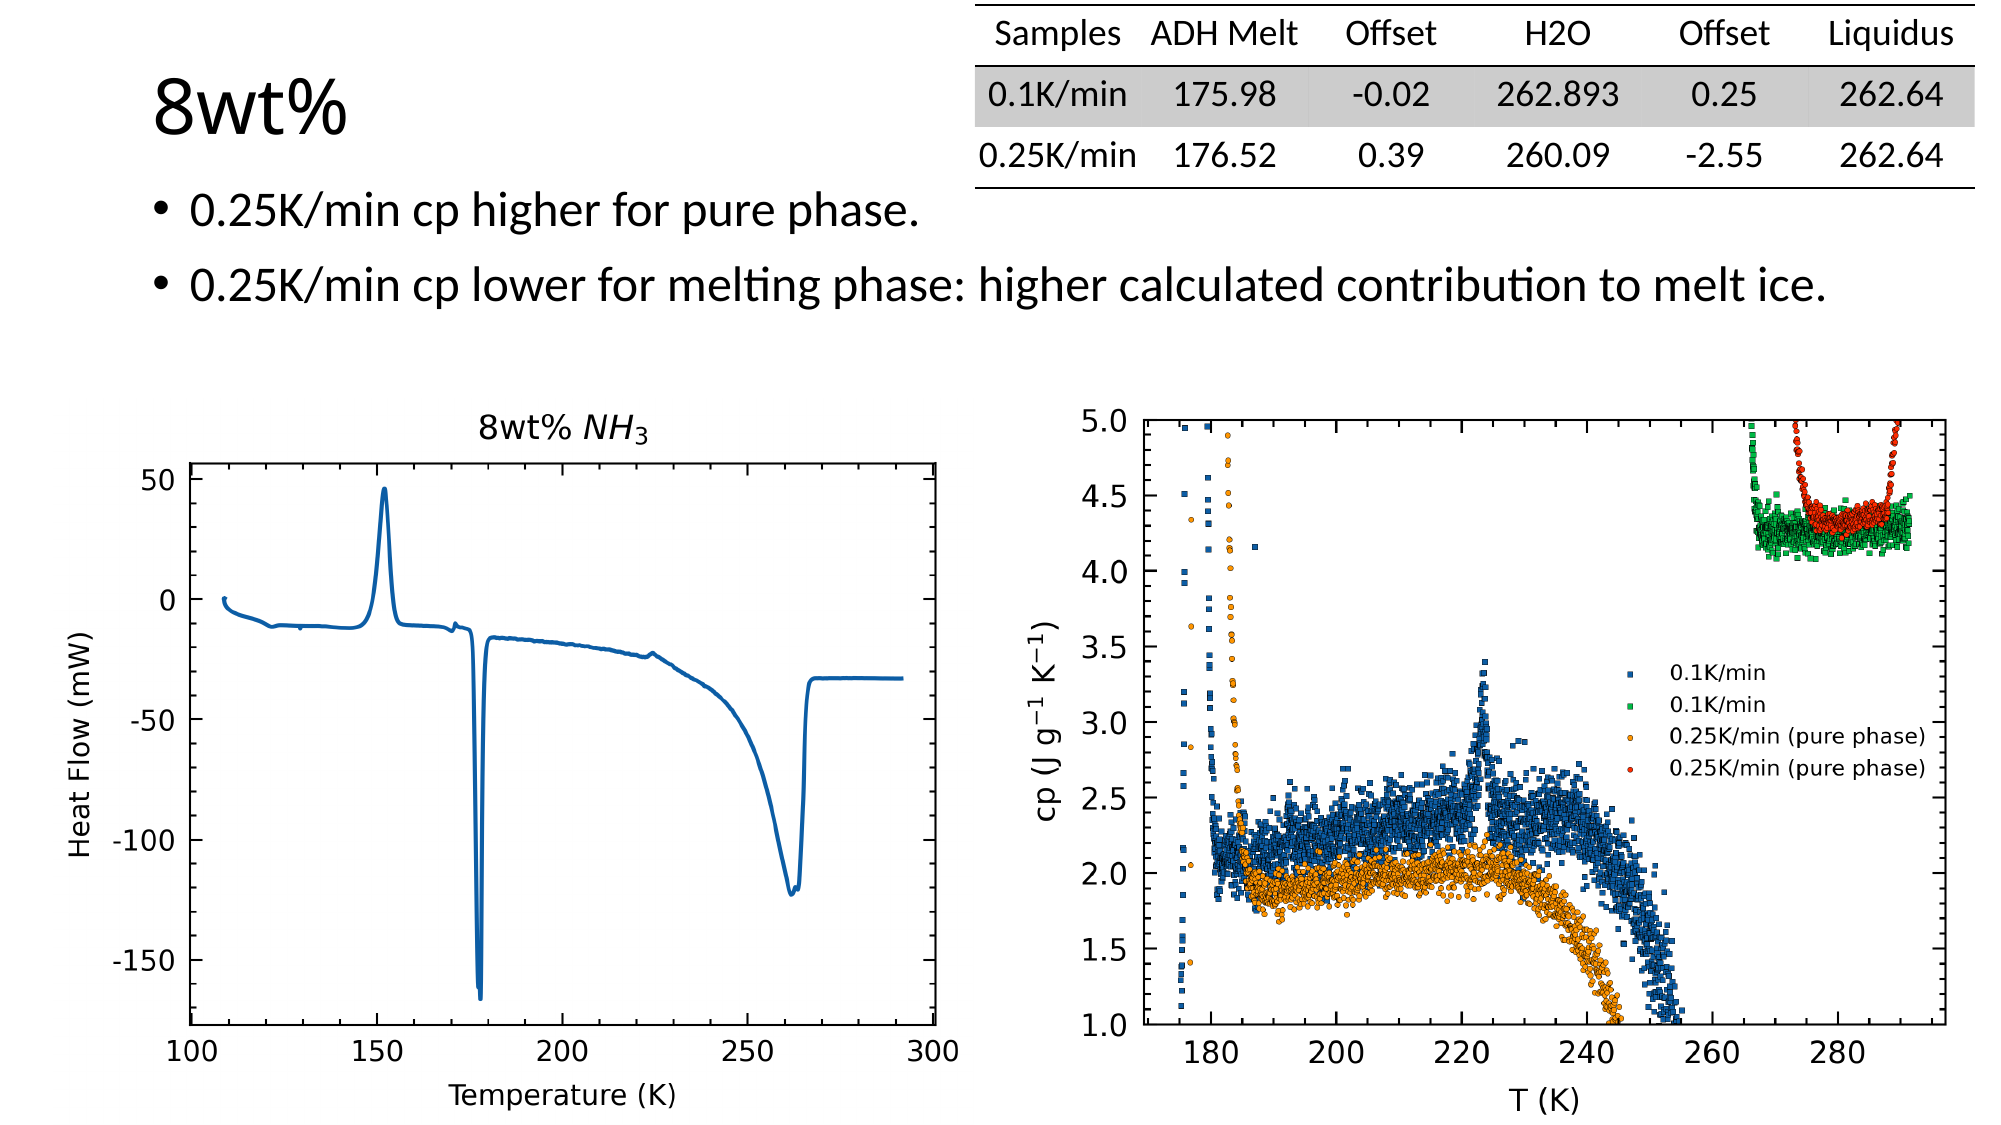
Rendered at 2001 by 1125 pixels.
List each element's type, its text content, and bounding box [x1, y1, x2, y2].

table_cell 0.25K/min [975, 127, 1141, 187]
text_box 8wt% [137, 59, 975, 159]
table_header ADH Melt [1141, 6, 1308, 65]
table_cell 260.09 [1475, 127, 1641, 187]
table_cell 175.98 [1141, 67, 1308, 127]
table_header Samples [975, 6, 1141, 65]
table_cell 0.25 [1641, 67, 1808, 127]
table_cell -2.55 [1641, 127, 1808, 187]
table_header Offset [1641, 6, 1808, 65]
table_header Liquidus [1808, 6, 1975, 65]
table_header H2O [1475, 6, 1641, 65]
table_cell 176.52 [1141, 127, 1308, 187]
list 0.25K/min cp higher for pure phase. 0.25K/min cp lower for melting phase: higher calculated contribution to melt ice. [137, 176, 1863, 1014]
table_cell 0.1K/min [975, 67, 1141, 127]
table_cell 0.39 [1308, 127, 1475, 187]
table_cell -0.02 [1308, 67, 1475, 127]
picture [1011, 392, 1961, 1125]
table_cell 262.893 [1475, 67, 1641, 127]
table_header Offset [1308, 6, 1475, 65]
table_cell 262.64 [1808, 67, 1975, 127]
table_cell 262.64 [1808, 127, 1975, 187]
picture [53, 398, 974, 1125]
